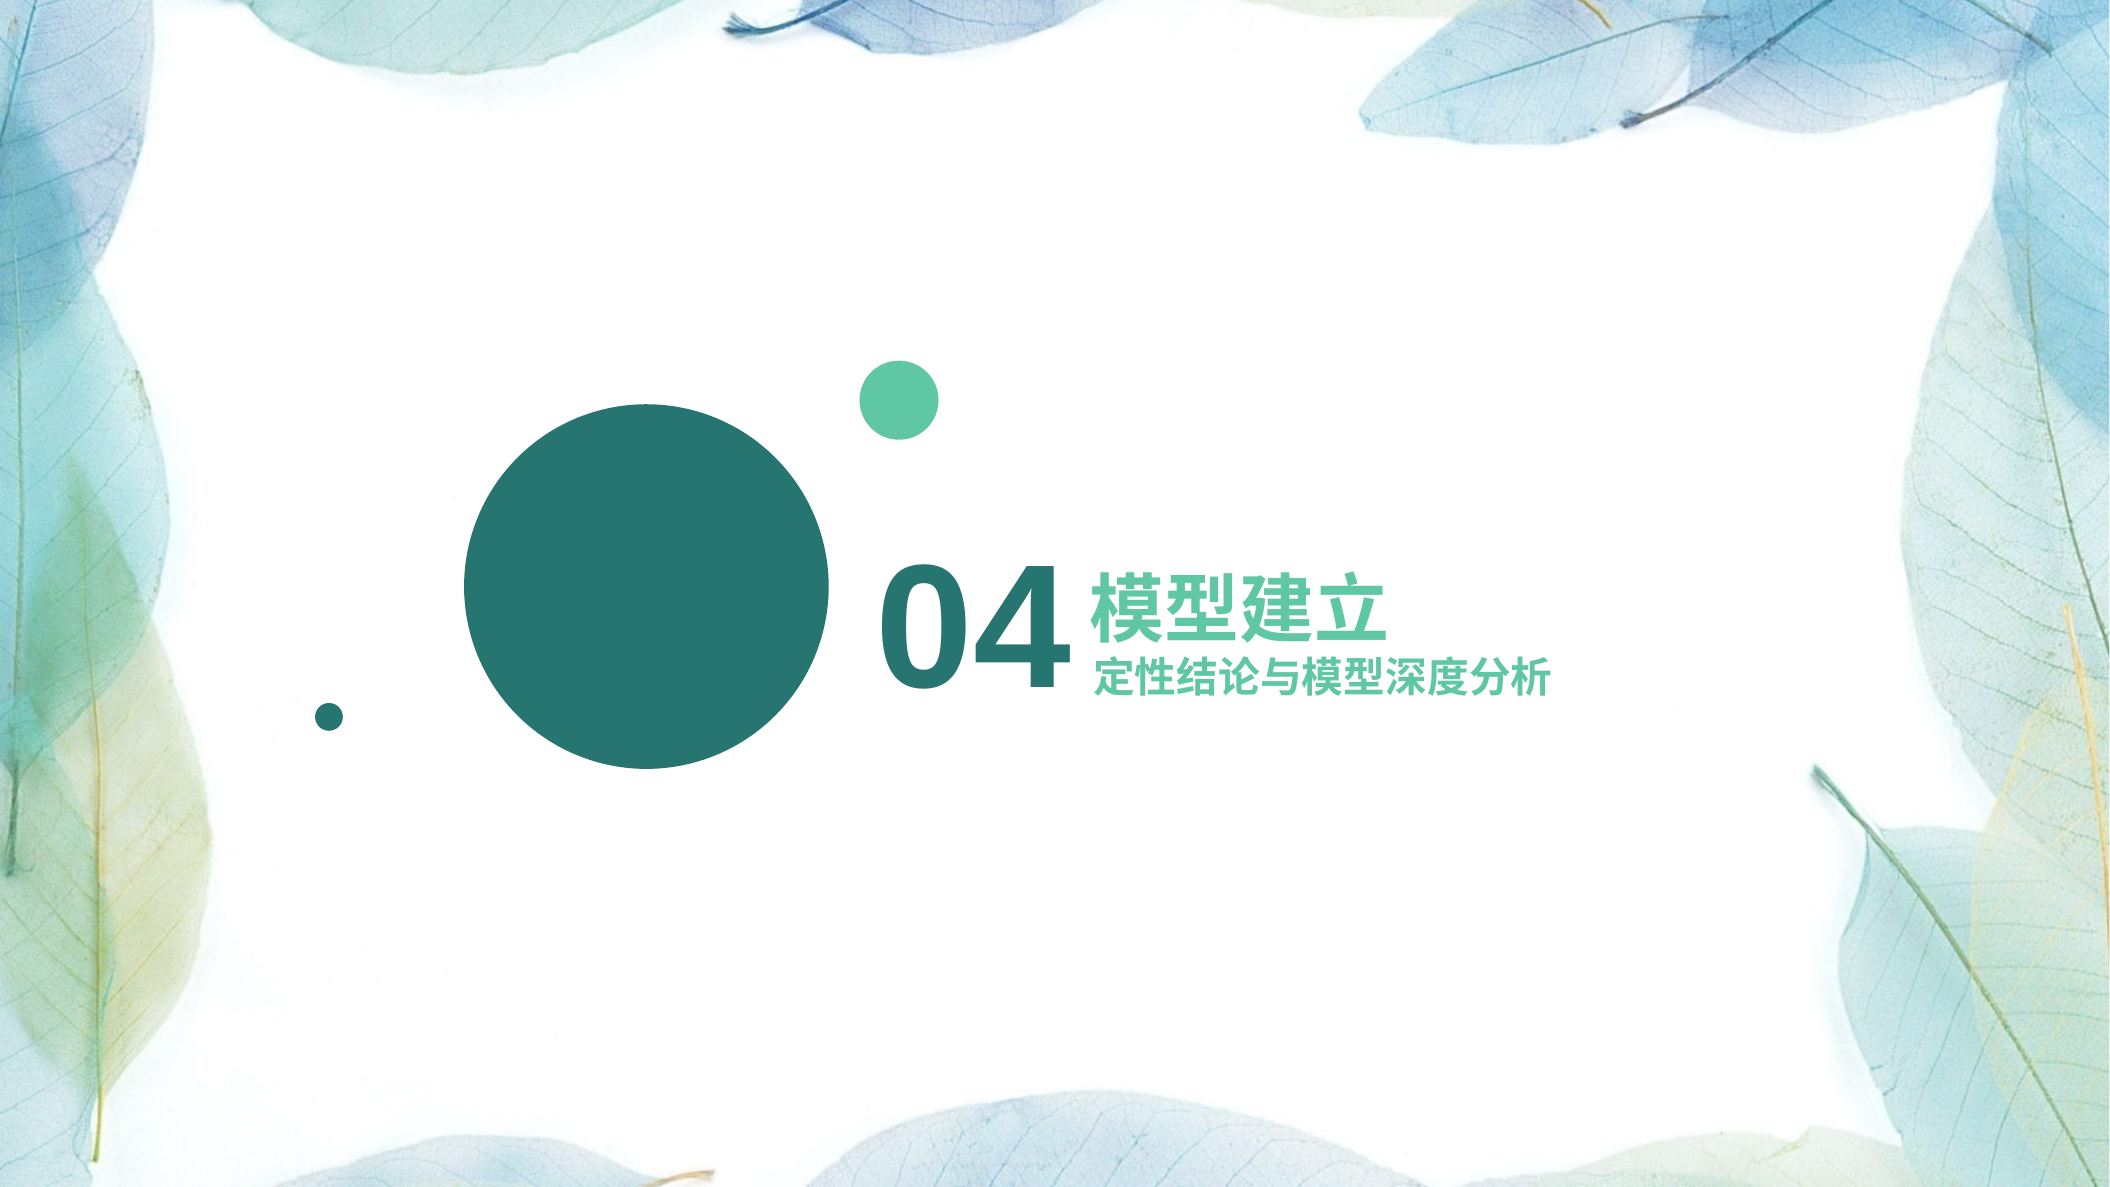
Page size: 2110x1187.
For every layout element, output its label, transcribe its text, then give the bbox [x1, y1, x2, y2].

text_box [464, 404, 828, 769]
text_box 04 [828, 504, 1118, 731]
picture [0, 0, 2110, 1187]
text_box [859, 360, 939, 440]
text_box 模型建立 [1090, 534, 1653, 652]
text_box 定性结论与模型深度分析 [1078, 628, 1587, 709]
text_box [315, 702, 343, 731]
